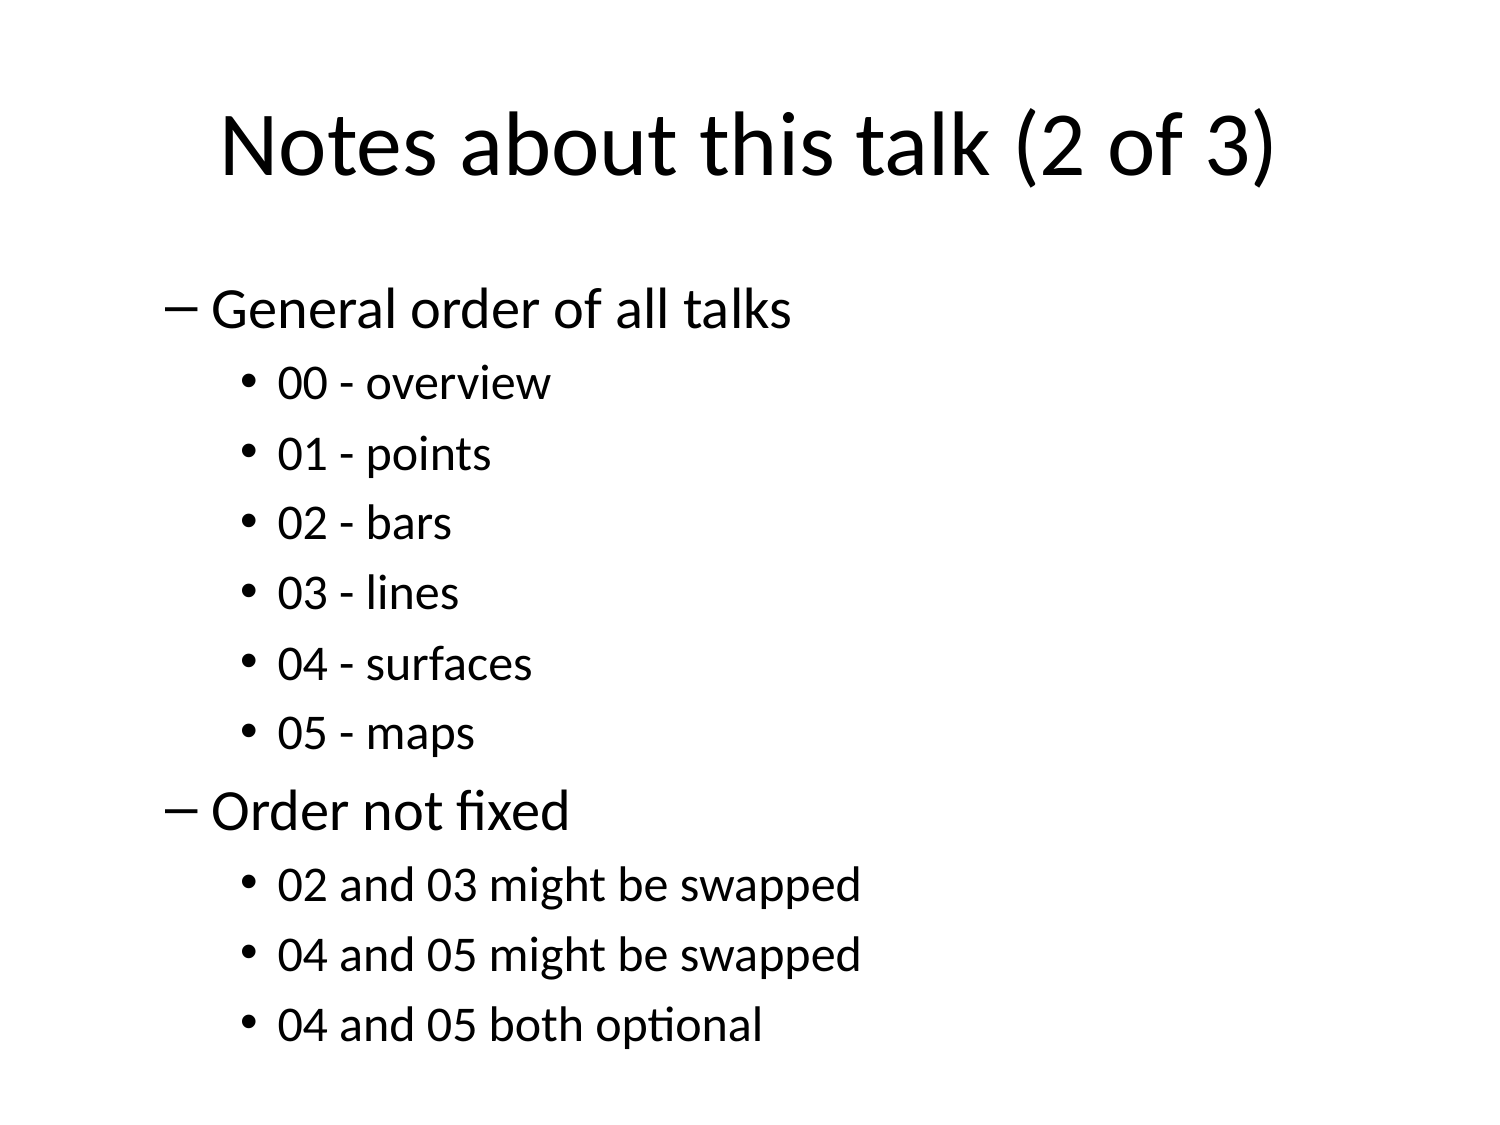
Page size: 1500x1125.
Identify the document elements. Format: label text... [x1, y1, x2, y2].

list General order of all talks 00 - overview 01 - points 02 - bars 03 - lines 04 - surfaces 05 - maps Order not fixed 02 and 03 might be swapped 04 and 05 might be swapped 04 and 05 both optional [75, 262, 1425, 1005]
title Notes about this talk (2 of 3) [75, 45, 1425, 233]
